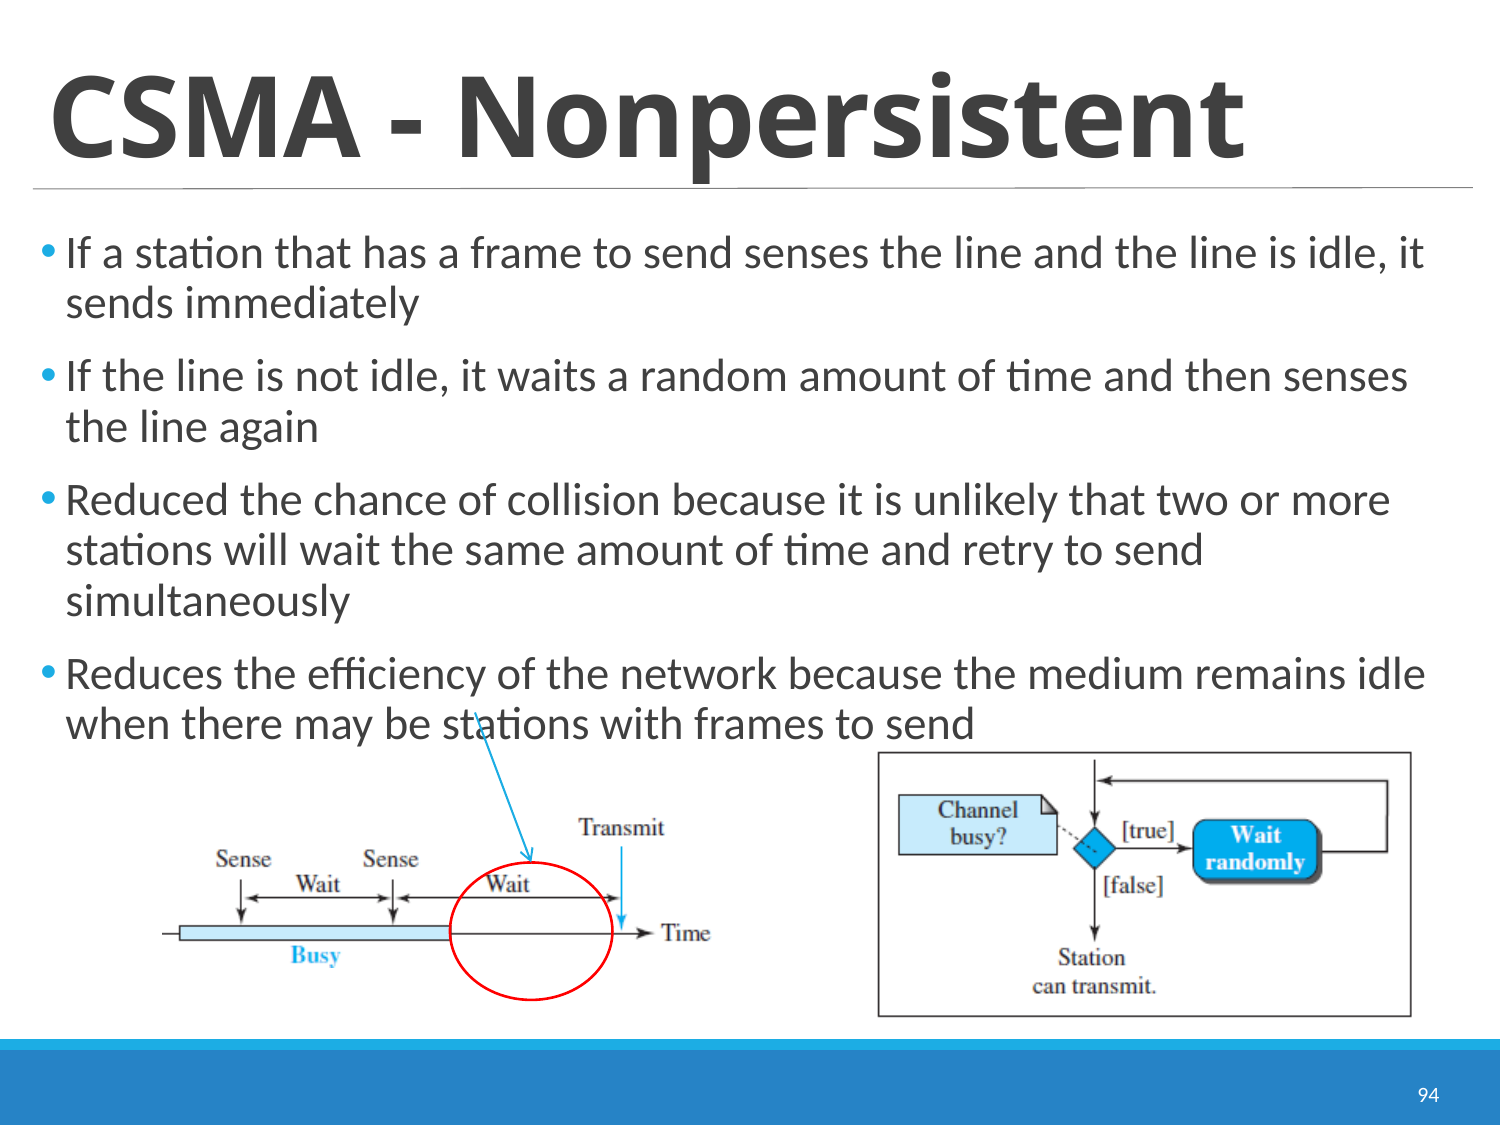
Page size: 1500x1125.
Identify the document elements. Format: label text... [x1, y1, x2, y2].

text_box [427, 758, 579, 817]
text_box [466, 975, 596, 1002]
picture [161, 811, 715, 968]
picture [874, 749, 1415, 1023]
title CSMA - Nonpersistent [32, 37, 1473, 188]
list If a station that has a frame to send senses the line and the line is idle, it sends immediately If the line is not idle, it waits a random amount of time and then senses the line again Reduced the chance of collision because it is unlikely that two or more stations will wait the same amount of time and retry to send simultaneously Reduces the efficiency of the network because the medium remains idle when there may be stations with frames to send [32, 220, 1473, 763]
